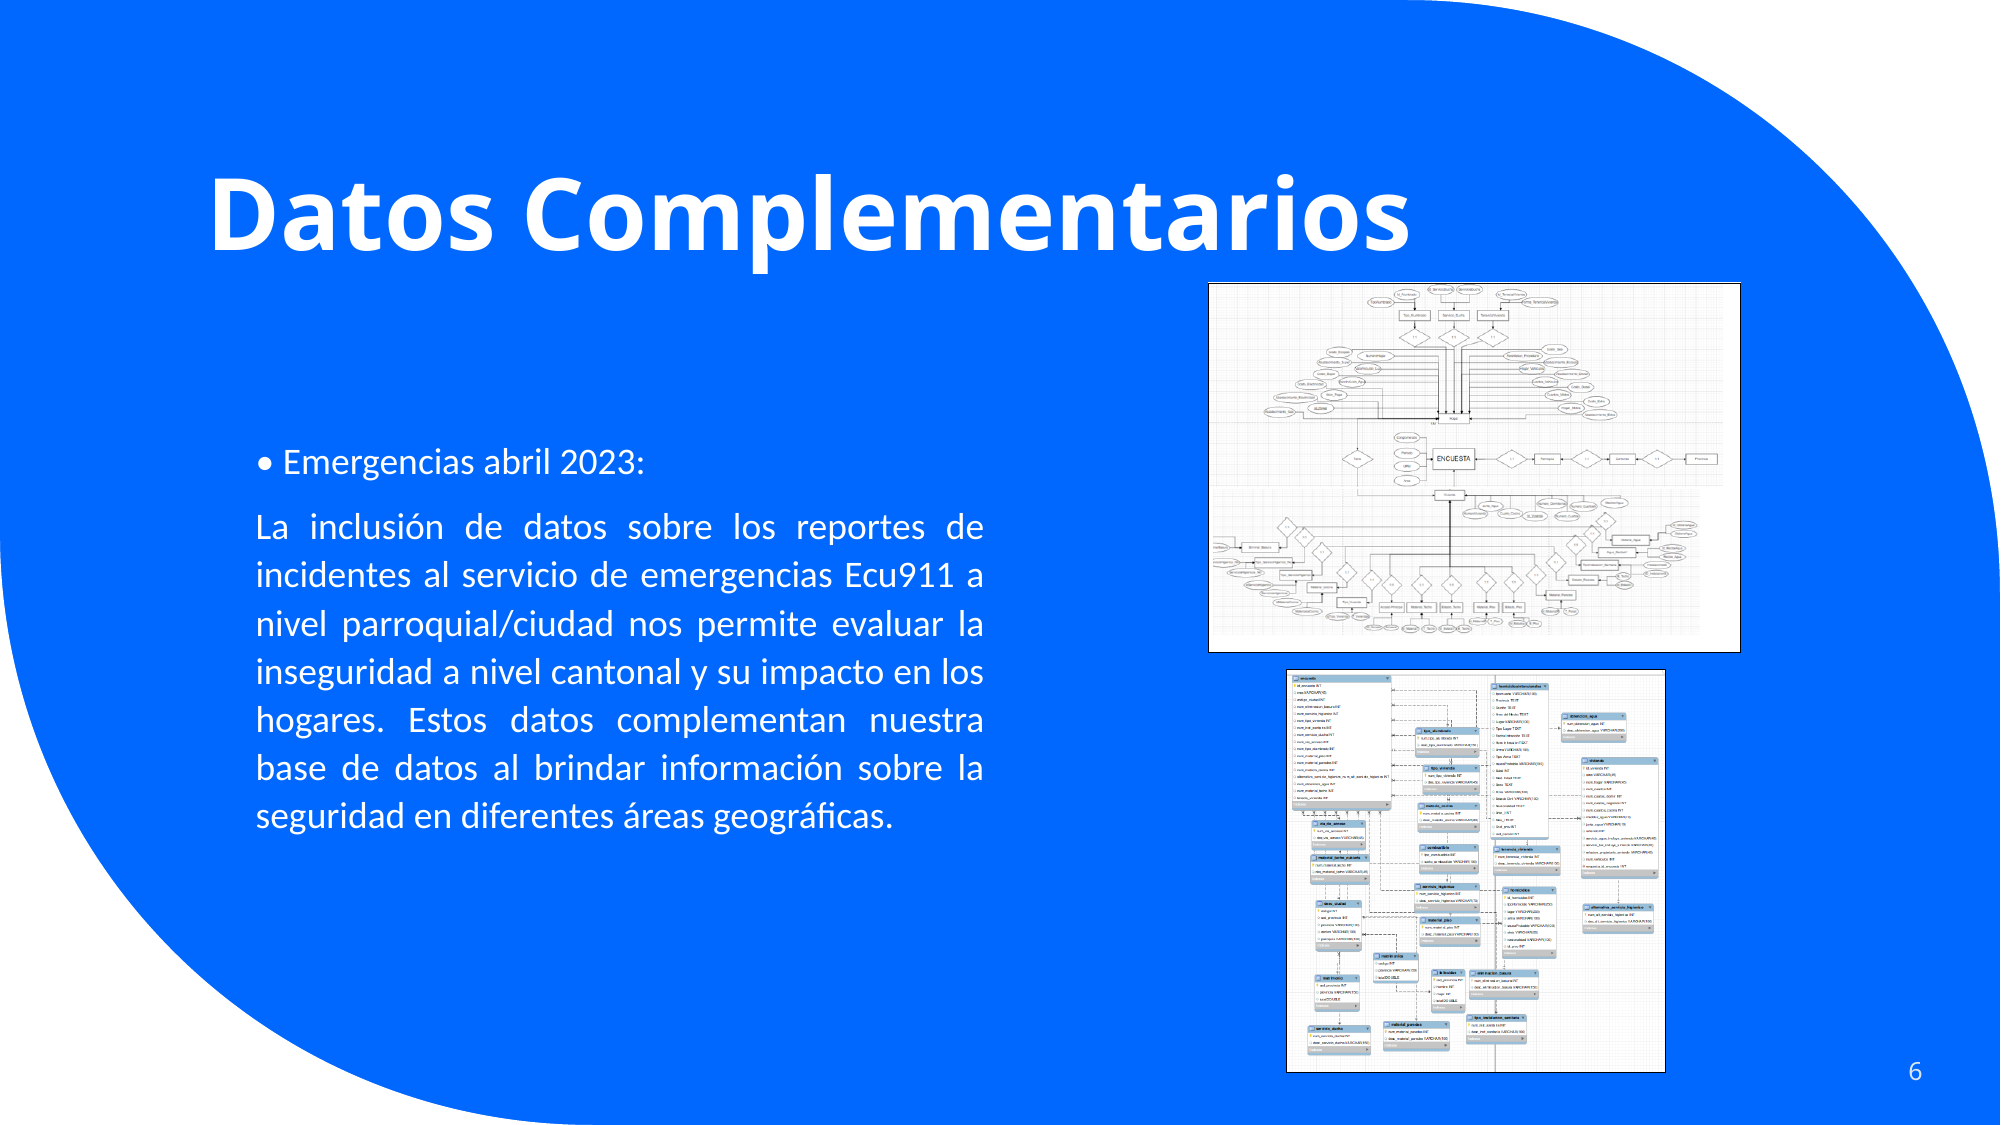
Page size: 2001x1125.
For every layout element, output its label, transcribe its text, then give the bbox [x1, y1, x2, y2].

picture [1208, 282, 1741, 653]
text_box • Emergencias abril 2023: La inclusión de datos sobre los reportes de incidentes al servicio de emergencias Ecu911 a nivel parroquial/ciudad nos permite evaluar la inseguridad a nivel cantonal y su impacto en los hogares. Estos datos complementan nuestra base de datos al brindar información sobre la seguridad en diferentes áreas geográficas. [240, 427, 1000, 844]
picture [1286, 669, 1666, 1074]
slide_number 6 [1665, 1042, 1938, 1103]
title Datos Complementarios [191, 62, 1796, 280]
